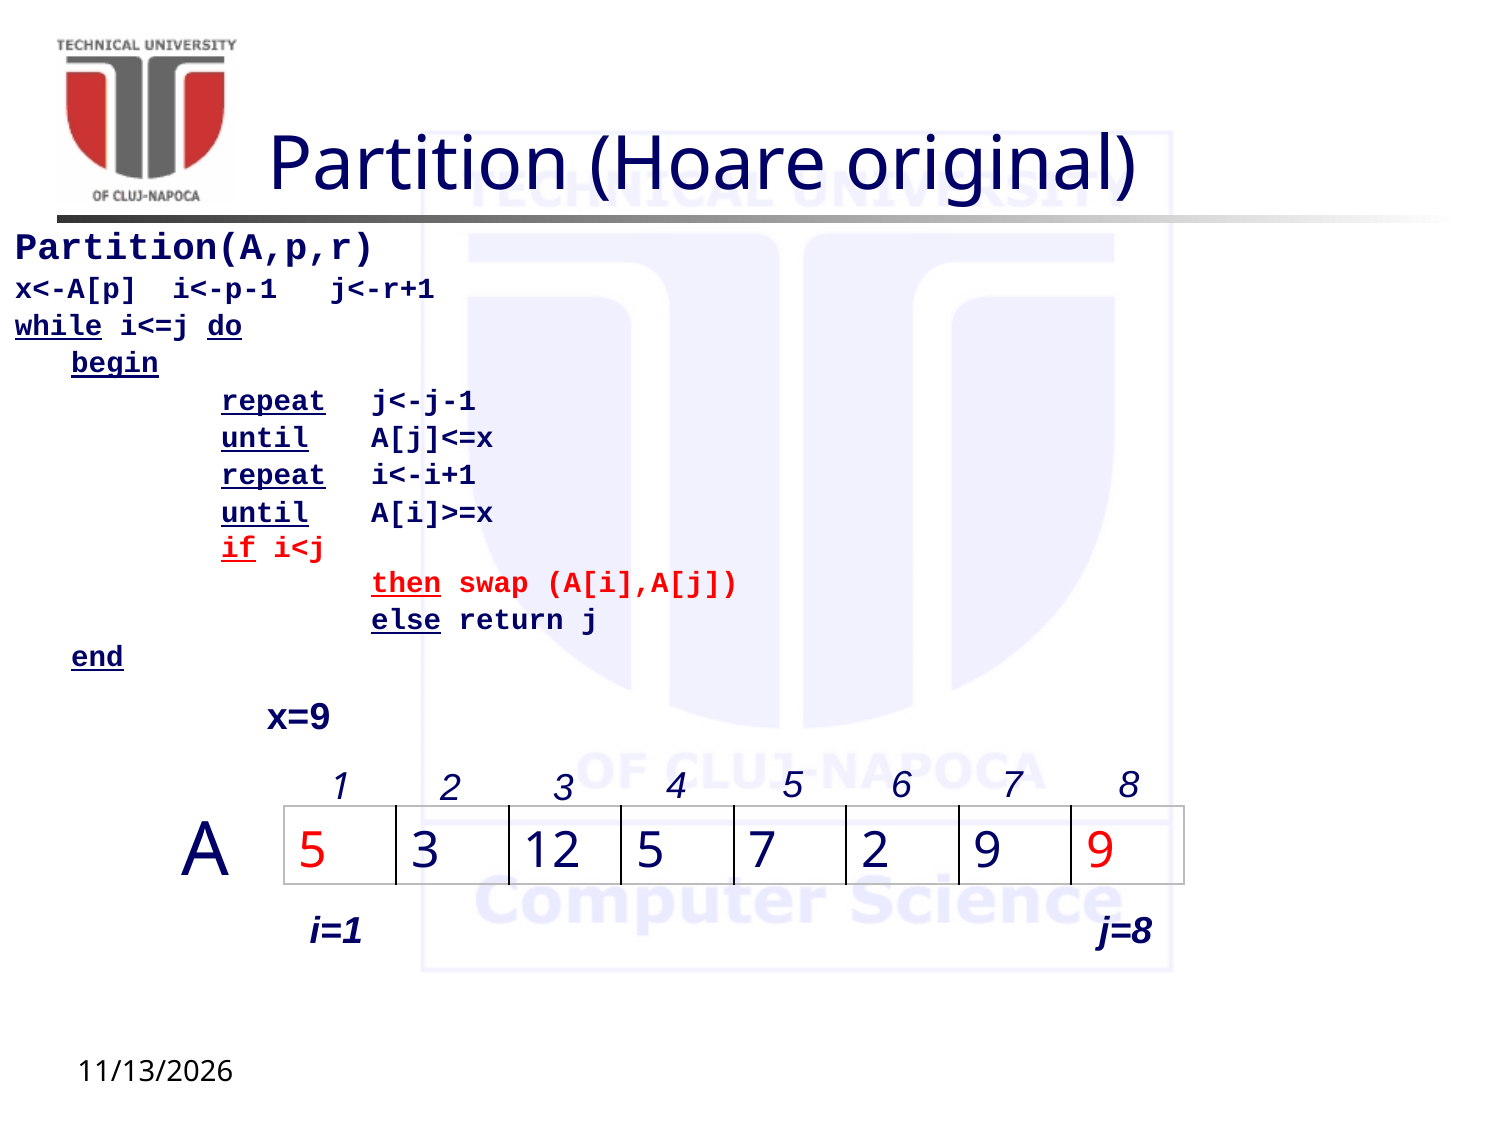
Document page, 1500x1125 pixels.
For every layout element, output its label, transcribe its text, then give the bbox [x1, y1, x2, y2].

table_header 9 [1072, 807, 1183, 883]
text_box j=8 [1084, 898, 1168, 959]
text_box A [172, 791, 238, 899]
picture [420, 885, 1174, 973]
picture [420, 681, 1174, 805]
title Partition (Hoare original) [252, 35, 1468, 213]
table_header 5 [622, 824, 733, 883]
table_header 5 [285, 807, 395, 883]
table_header 12 [510, 824, 620, 883]
table_header 3 [397, 824, 508, 883]
text_box x=9 [251, 684, 346, 745]
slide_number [62, 1024, 376, 1101]
picture [57, 33, 237, 206]
text_box Partition(A,p,r) x<-A[p] i<-p-1 j<-r+1 while i<=j do begin repeat j<-j-1 until A[j]<=x repeat i<-i+1 until A[i]>=x if i<j then swap (A[i],A[j]) else return j end [0, 219, 1500, 681]
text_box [313, 750, 1156, 817]
table_header 7 [735, 824, 845, 883]
table_header 9 [960, 824, 1070, 883]
table_header 2 [847, 824, 958, 883]
text_box i=1 [294, 898, 378, 959]
